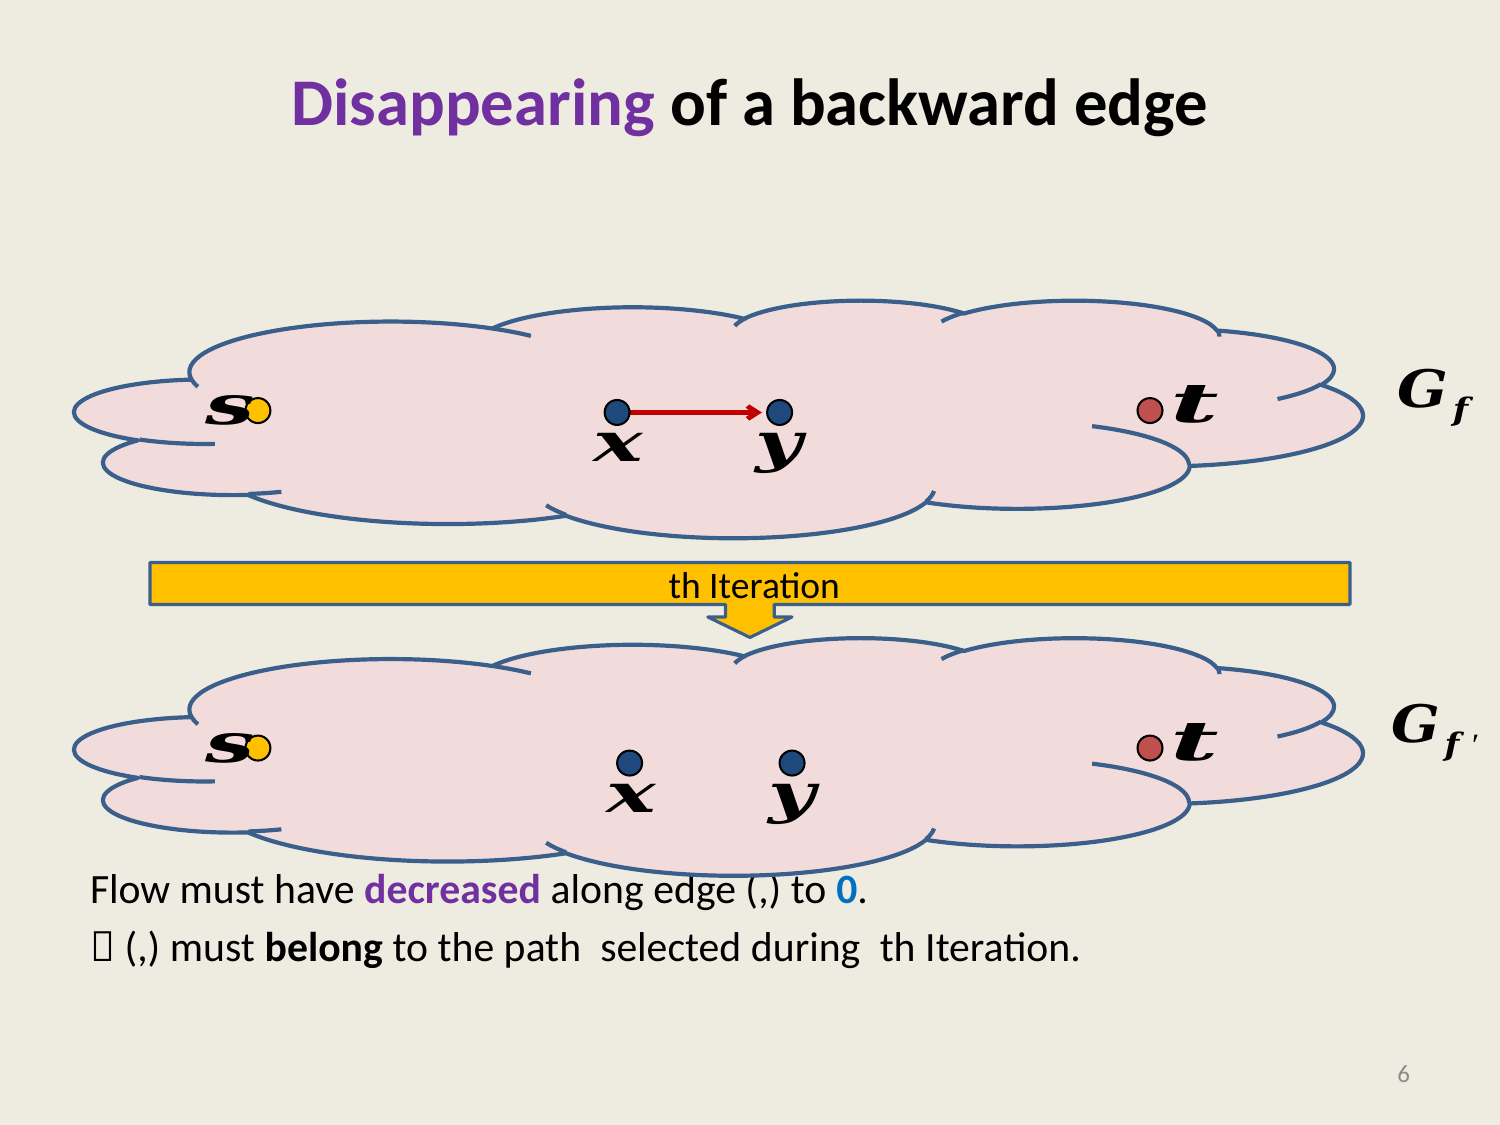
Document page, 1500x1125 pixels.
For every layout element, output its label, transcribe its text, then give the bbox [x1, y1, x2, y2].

title Disappearing of a backward edge [75, 45, 1425, 233]
slide_number 6 [1074, 1042, 1425, 1103]
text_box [74, 637, 1363, 876]
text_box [74, 299, 1363, 538]
